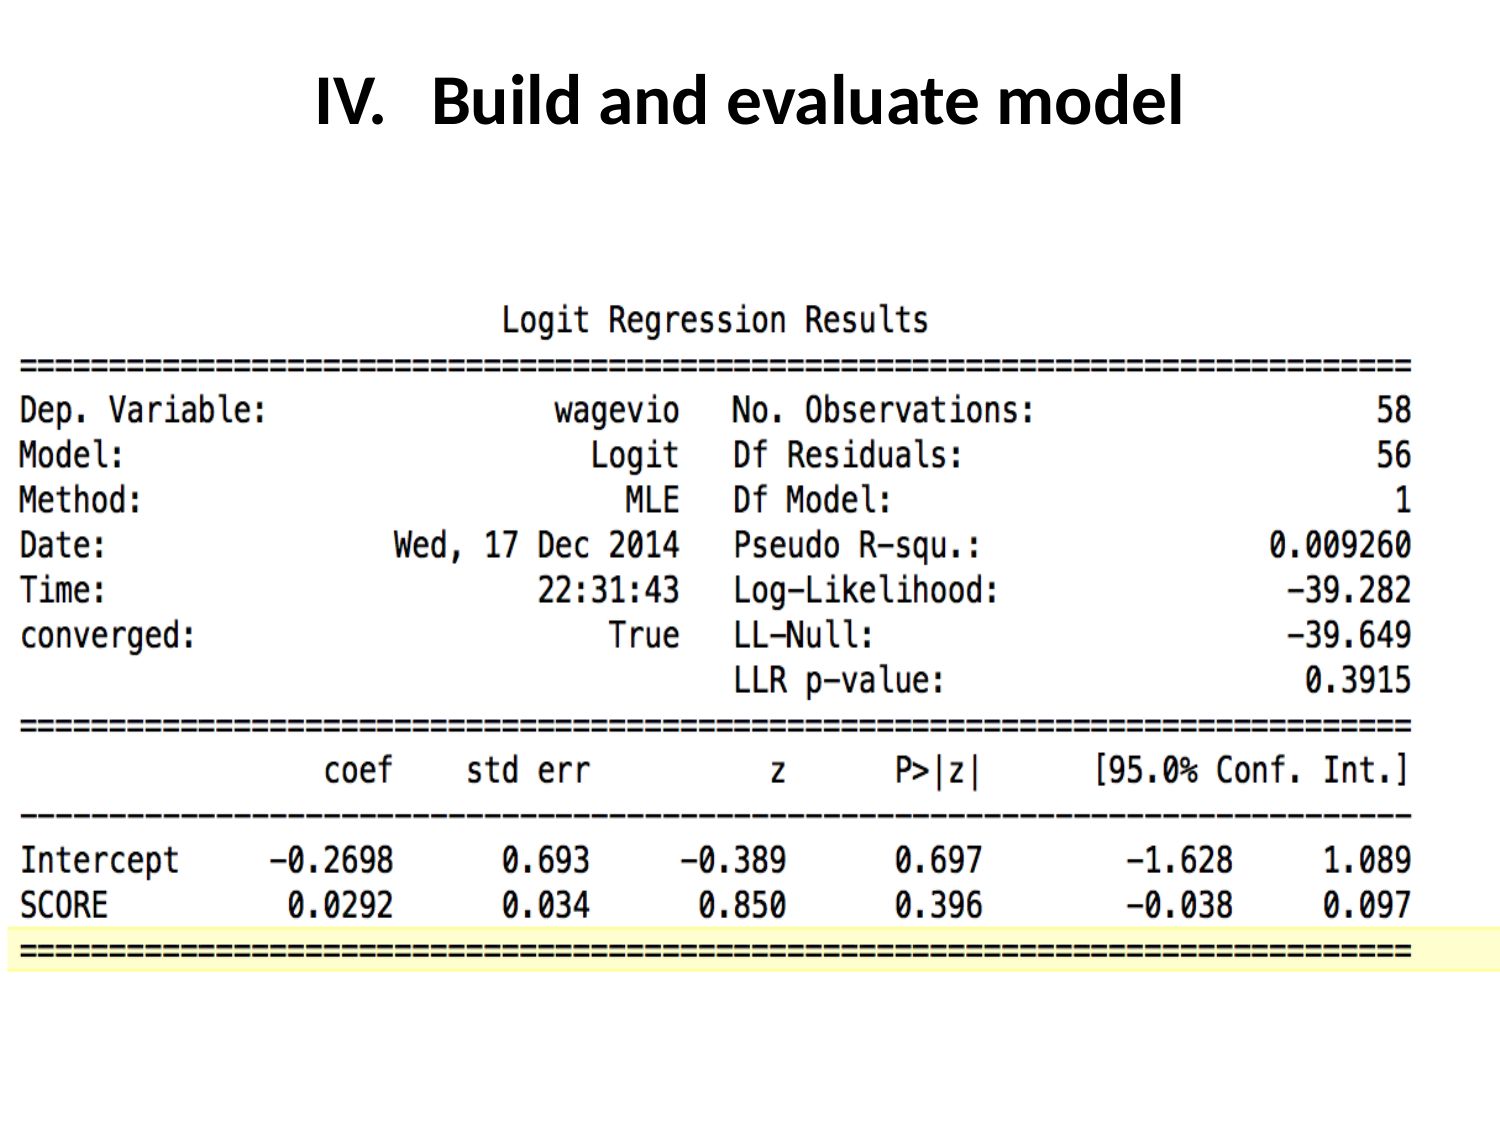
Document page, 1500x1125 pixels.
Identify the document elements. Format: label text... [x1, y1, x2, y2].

picture [0, 238, 1500, 978]
title IV. Build and evaluate model [75, 45, 1425, 233]
